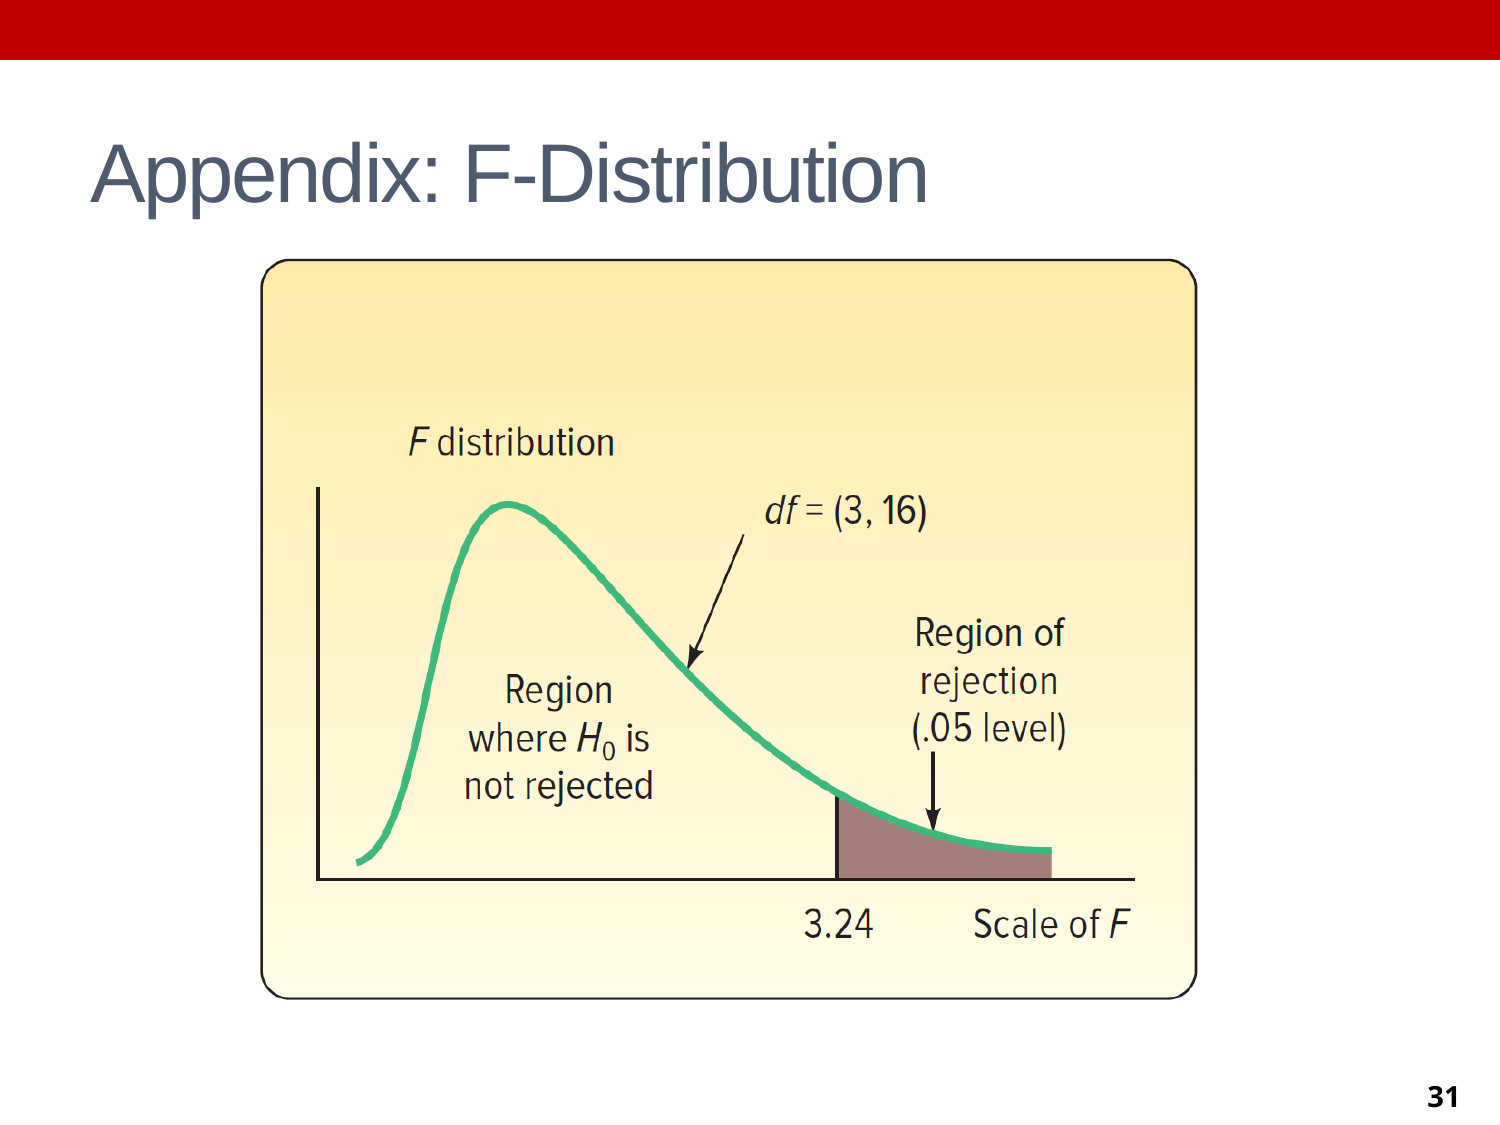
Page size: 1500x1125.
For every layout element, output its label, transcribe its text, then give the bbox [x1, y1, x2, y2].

slide_number 31 [1412, 1071, 1500, 1125]
picture [246, 249, 1210, 1007]
title Appendix: F-Distribution [75, 87, 1425, 250]
